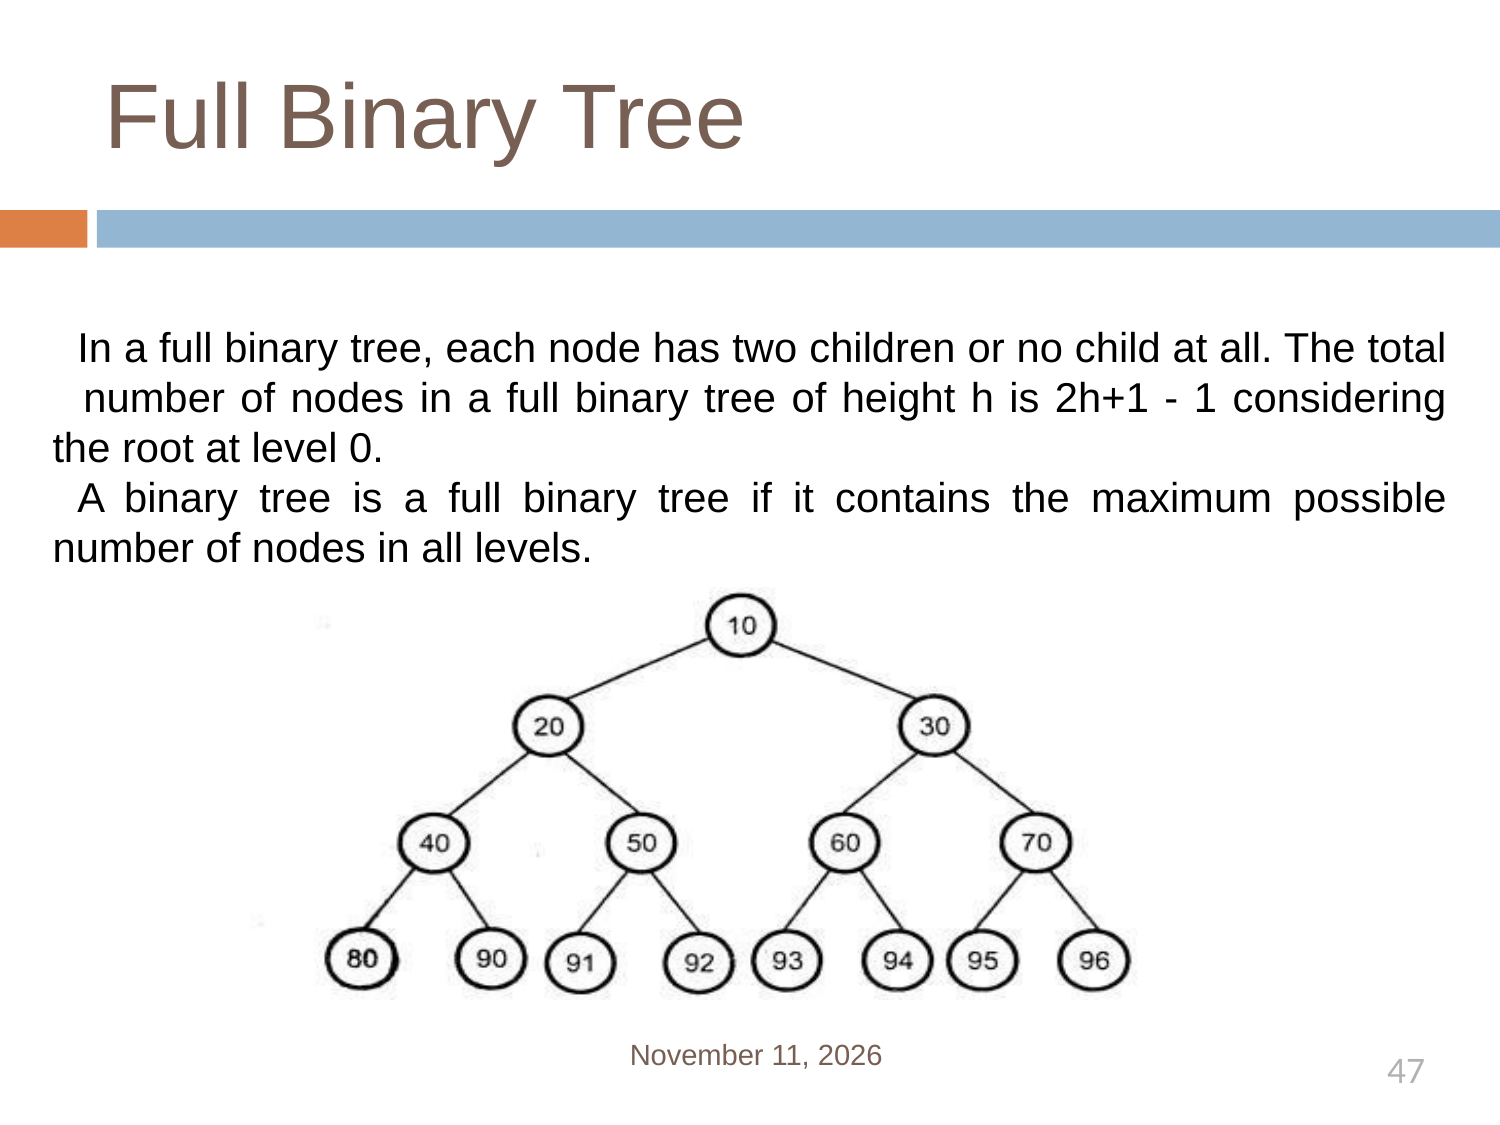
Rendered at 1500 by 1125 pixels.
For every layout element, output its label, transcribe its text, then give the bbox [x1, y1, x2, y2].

text_box In a full binary tree, each node has two children or no child at all. The total number of nodes in a full binary tree of height h is 2h+1 - 1 considering the root at level 0. A binary tree is a full binary tree if it contains the maximum possible number of nodes in all levels. [37, 313, 1463, 579]
title Full Binary Tree [104, 56, 1396, 171]
slide_number 47 [1080, 1046, 1425, 1103]
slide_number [627, 1037, 977, 1074]
text_box [249, 587, 1138, 1000]
